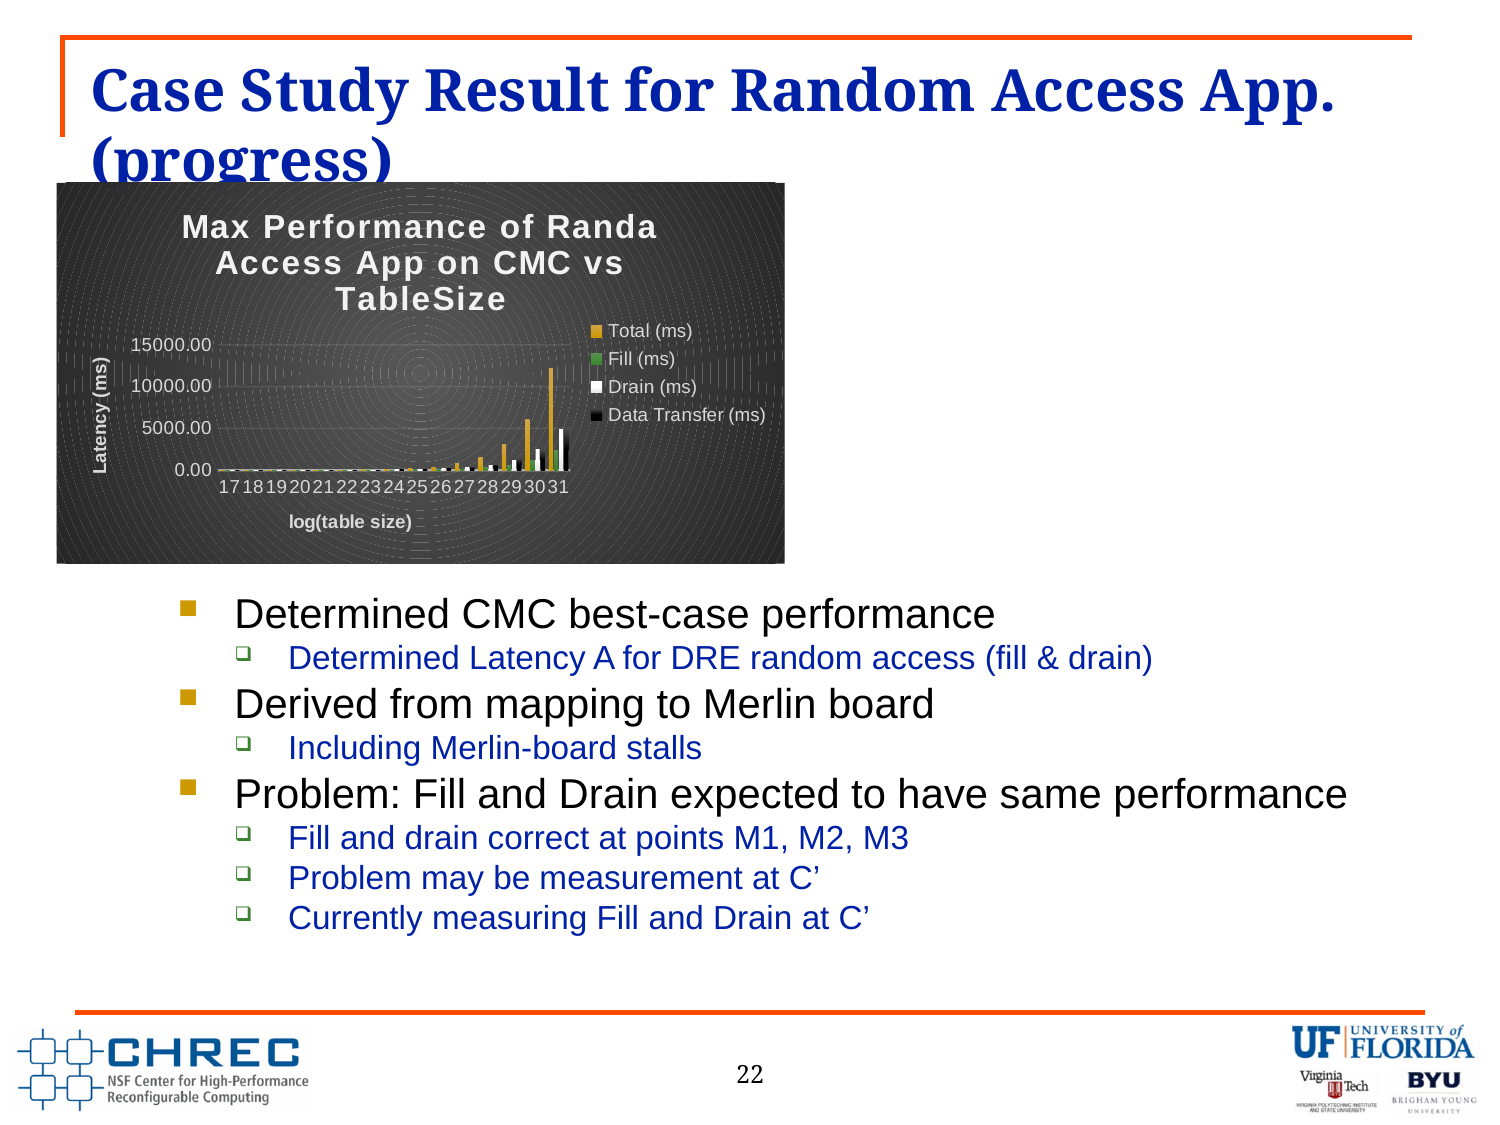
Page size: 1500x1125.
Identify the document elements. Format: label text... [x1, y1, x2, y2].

list Determined CMC best-case performance Determined Latency A for DRE random access (fill & drain) Derived from mapping to Merlin board Including Merlin-board stalls Problem: Fill and Drain expected to have same performance Fill and drain correct at points M1, M2, M3 Problem may be measurement at C’ Currently measuring Fill and Drain at C’ [162, 578, 1392, 913]
picture [12, 1026, 313, 1112]
slide_number 22 [599, 1024, 901, 1101]
chart [56, 182, 785, 564]
title Case Study Result for Random Access App. (progress) [74, 45, 1500, 201]
picture [1287, 1021, 1485, 1117]
